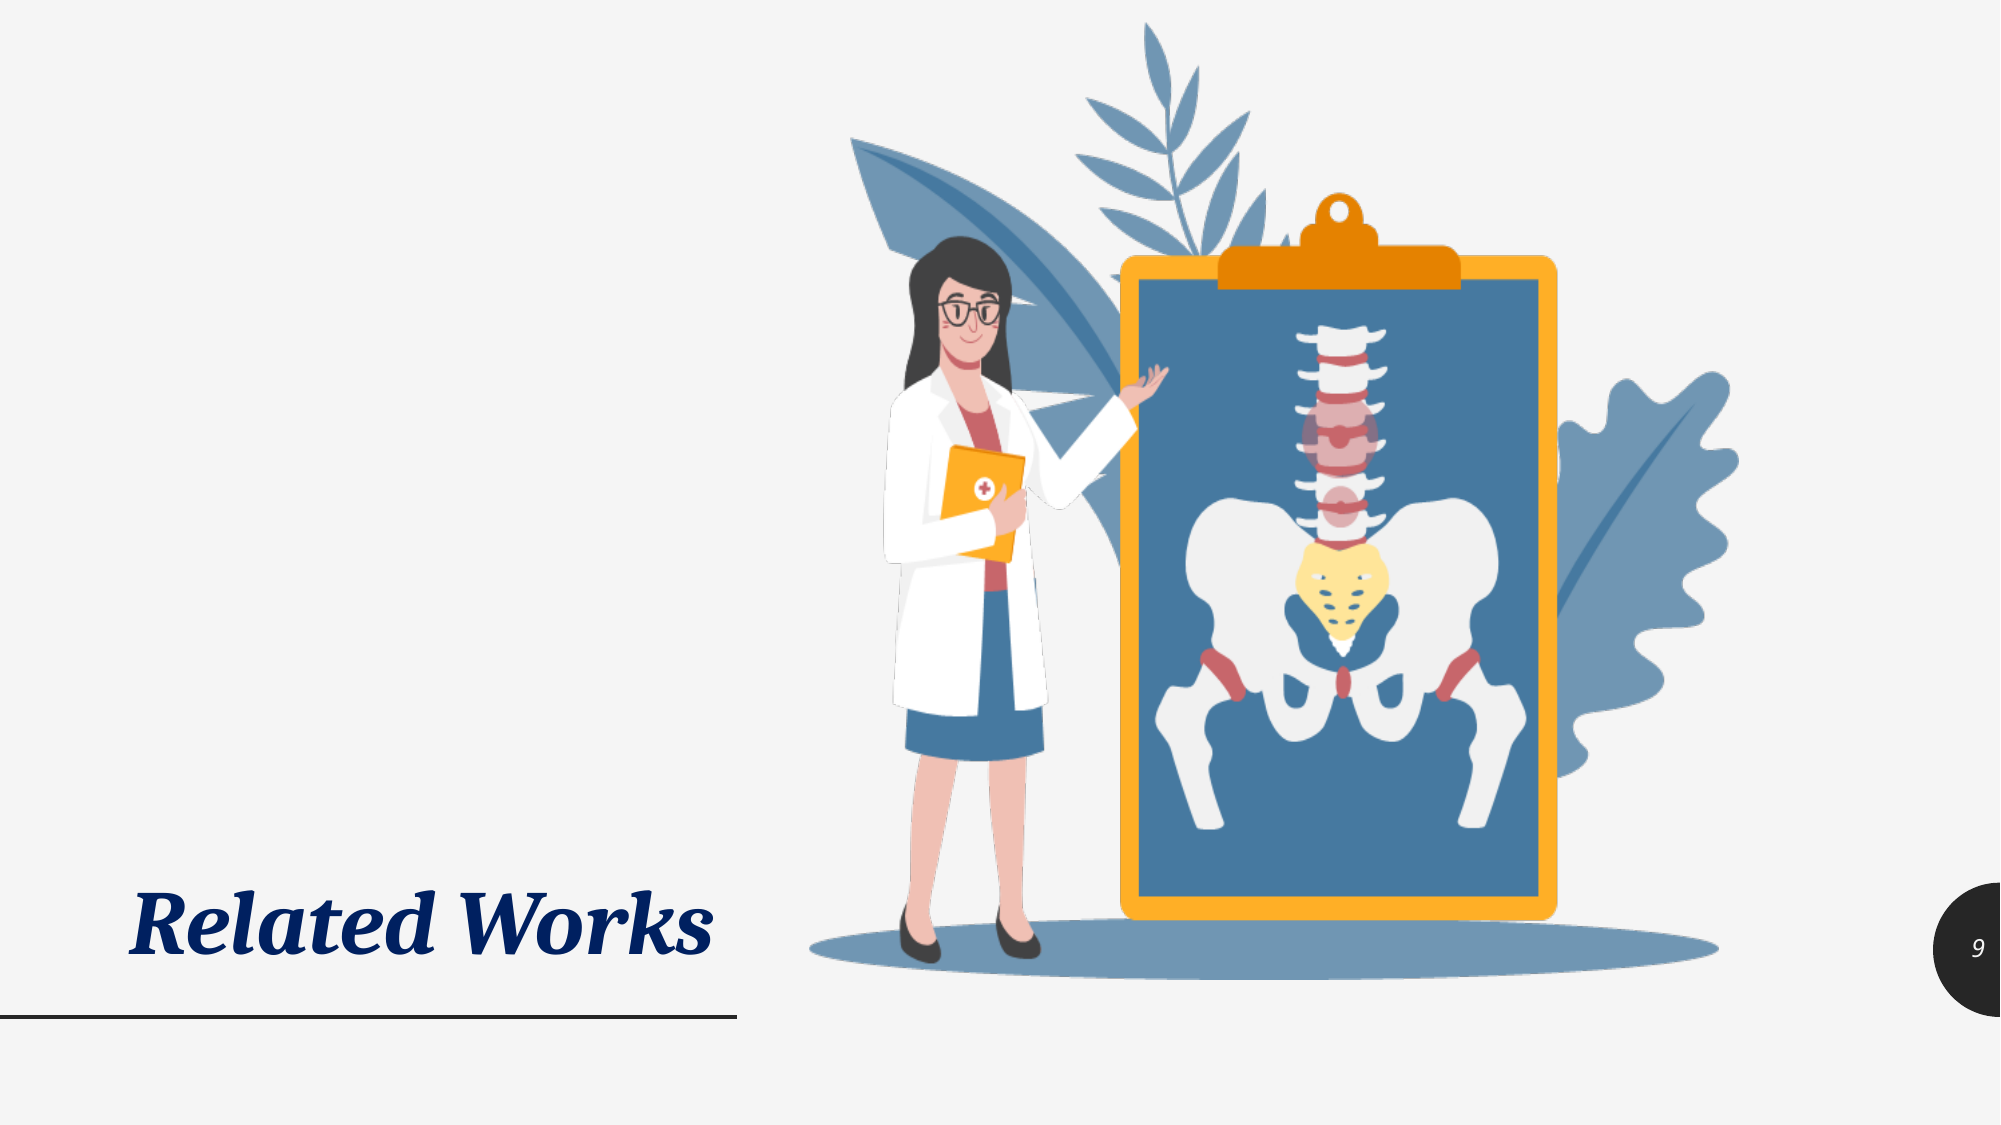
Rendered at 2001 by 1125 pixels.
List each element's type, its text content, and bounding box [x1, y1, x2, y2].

slide_number ‹#› [1933, 919, 2000, 980]
picture [808, 22, 1739, 980]
title Related Works [108, 826, 738, 1024]
